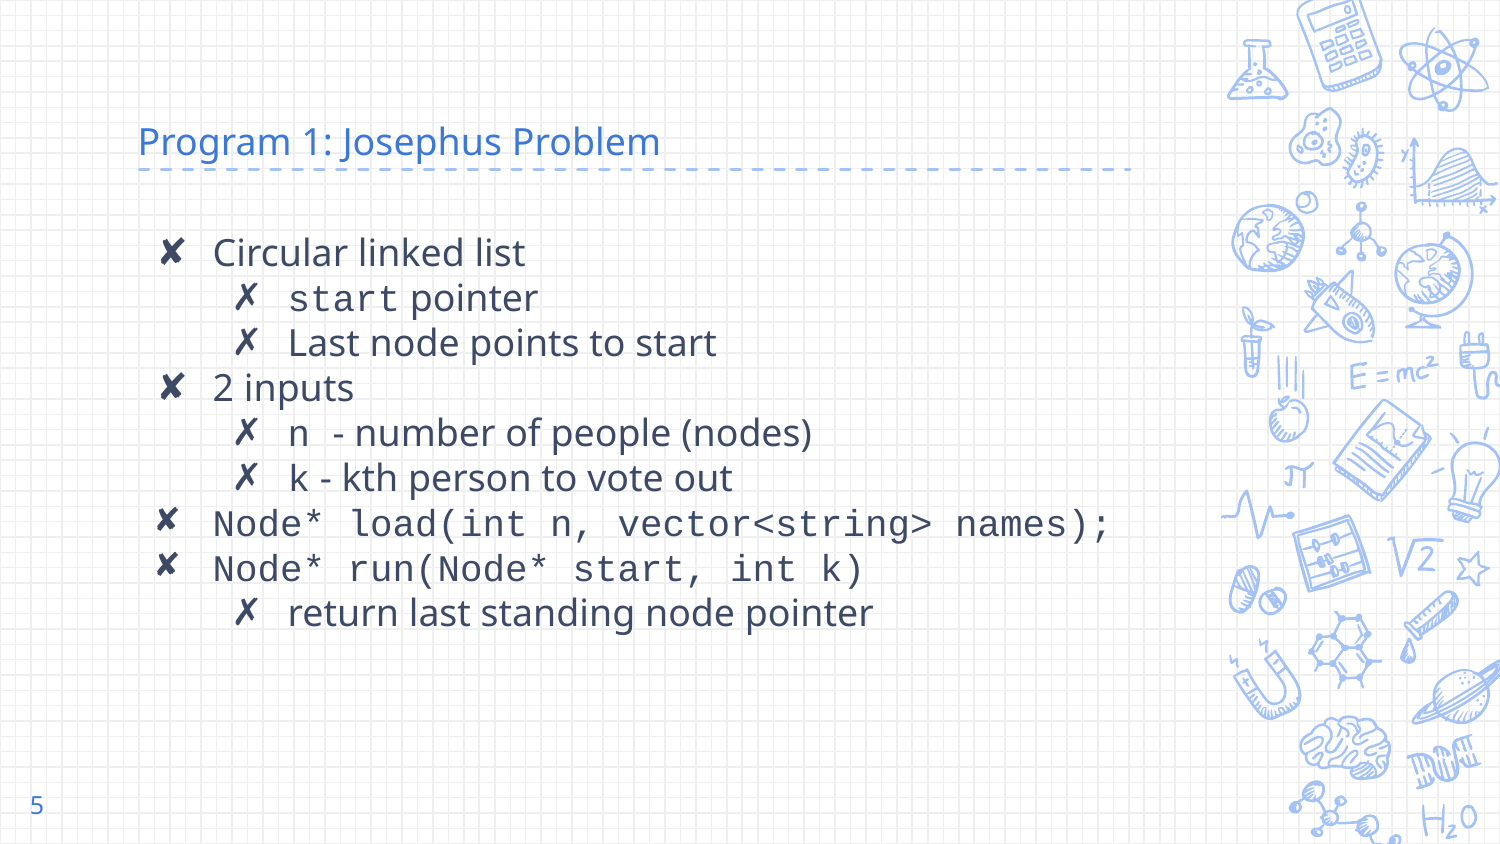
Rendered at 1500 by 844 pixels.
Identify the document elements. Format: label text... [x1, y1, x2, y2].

list Circular linked list start pointer Last node points to start 2 inputs n - number of people (nodes) k - kth person to vote out Node* load(int n, vector<string> names); Node* run(Node* start, int k) return last standing node pointer [122, 213, 1130, 806]
title Program 1: Josephus Problem [122, 36, 1130, 178]
slide_number ‹#› [14, 774, 105, 840]
